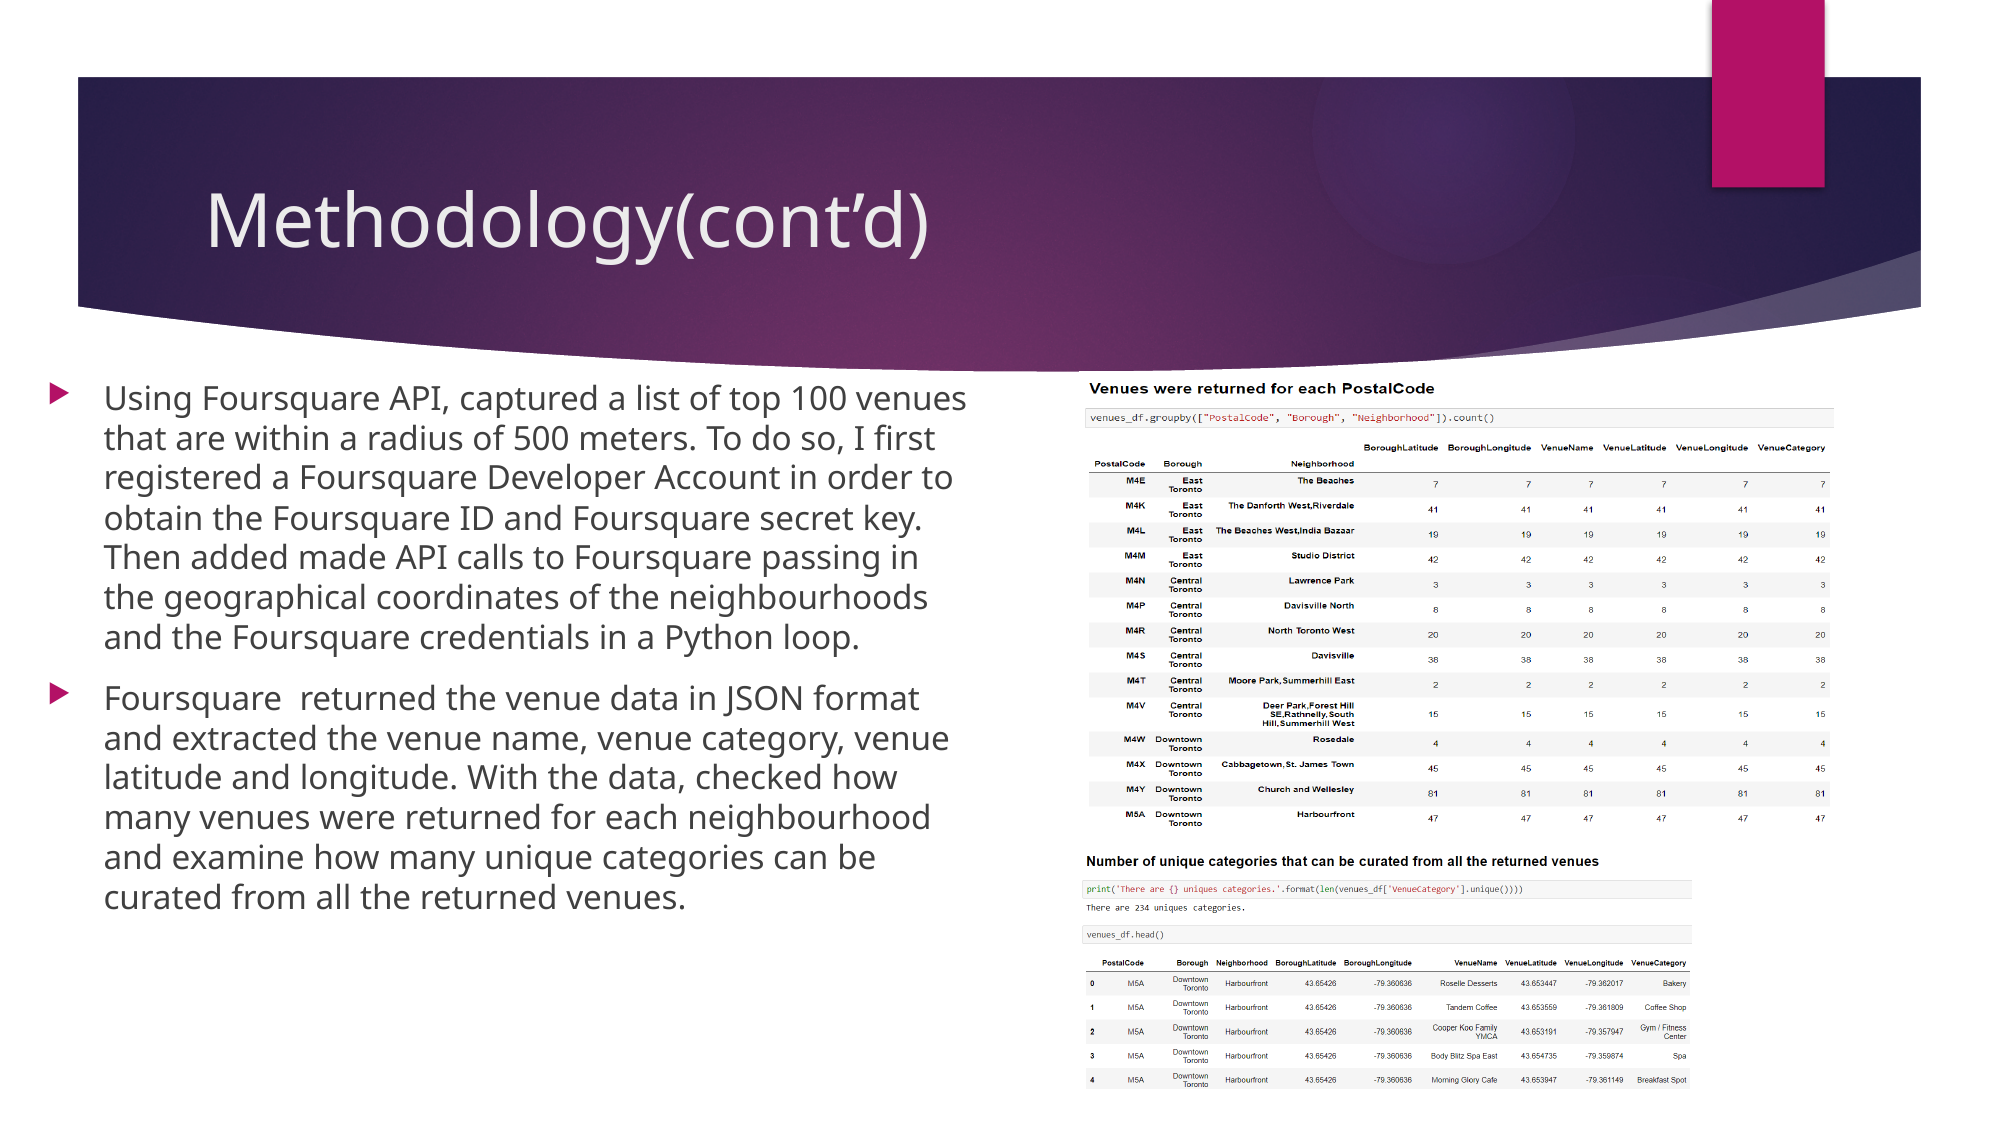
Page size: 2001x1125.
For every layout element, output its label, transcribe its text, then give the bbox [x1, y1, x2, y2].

title Methodology(cont’d) [189, 159, 1627, 276]
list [1078, 851, 1692, 1090]
list Using Foursquare API, captured a list of top 100 venues that are within a radius of 500 meters. To do so, I first registered a Foursquare Developer Account in order to obtain the Foursquare ID and Foursquare secret key. Then added made API calls to Foursquare passing in the geographical coordinates of the neighbourhoods and the Foursquare credentials in a Python loop. Foursquare returned the venue data in JSON format and extracted the venue name, venue category, venue latitude and longitude. With the data, checked how many venues were returned for each neighbourhood and examine how many unique categories can be curated from all the returned venues. [32, 369, 987, 1115]
picture [1078, 371, 1834, 831]
